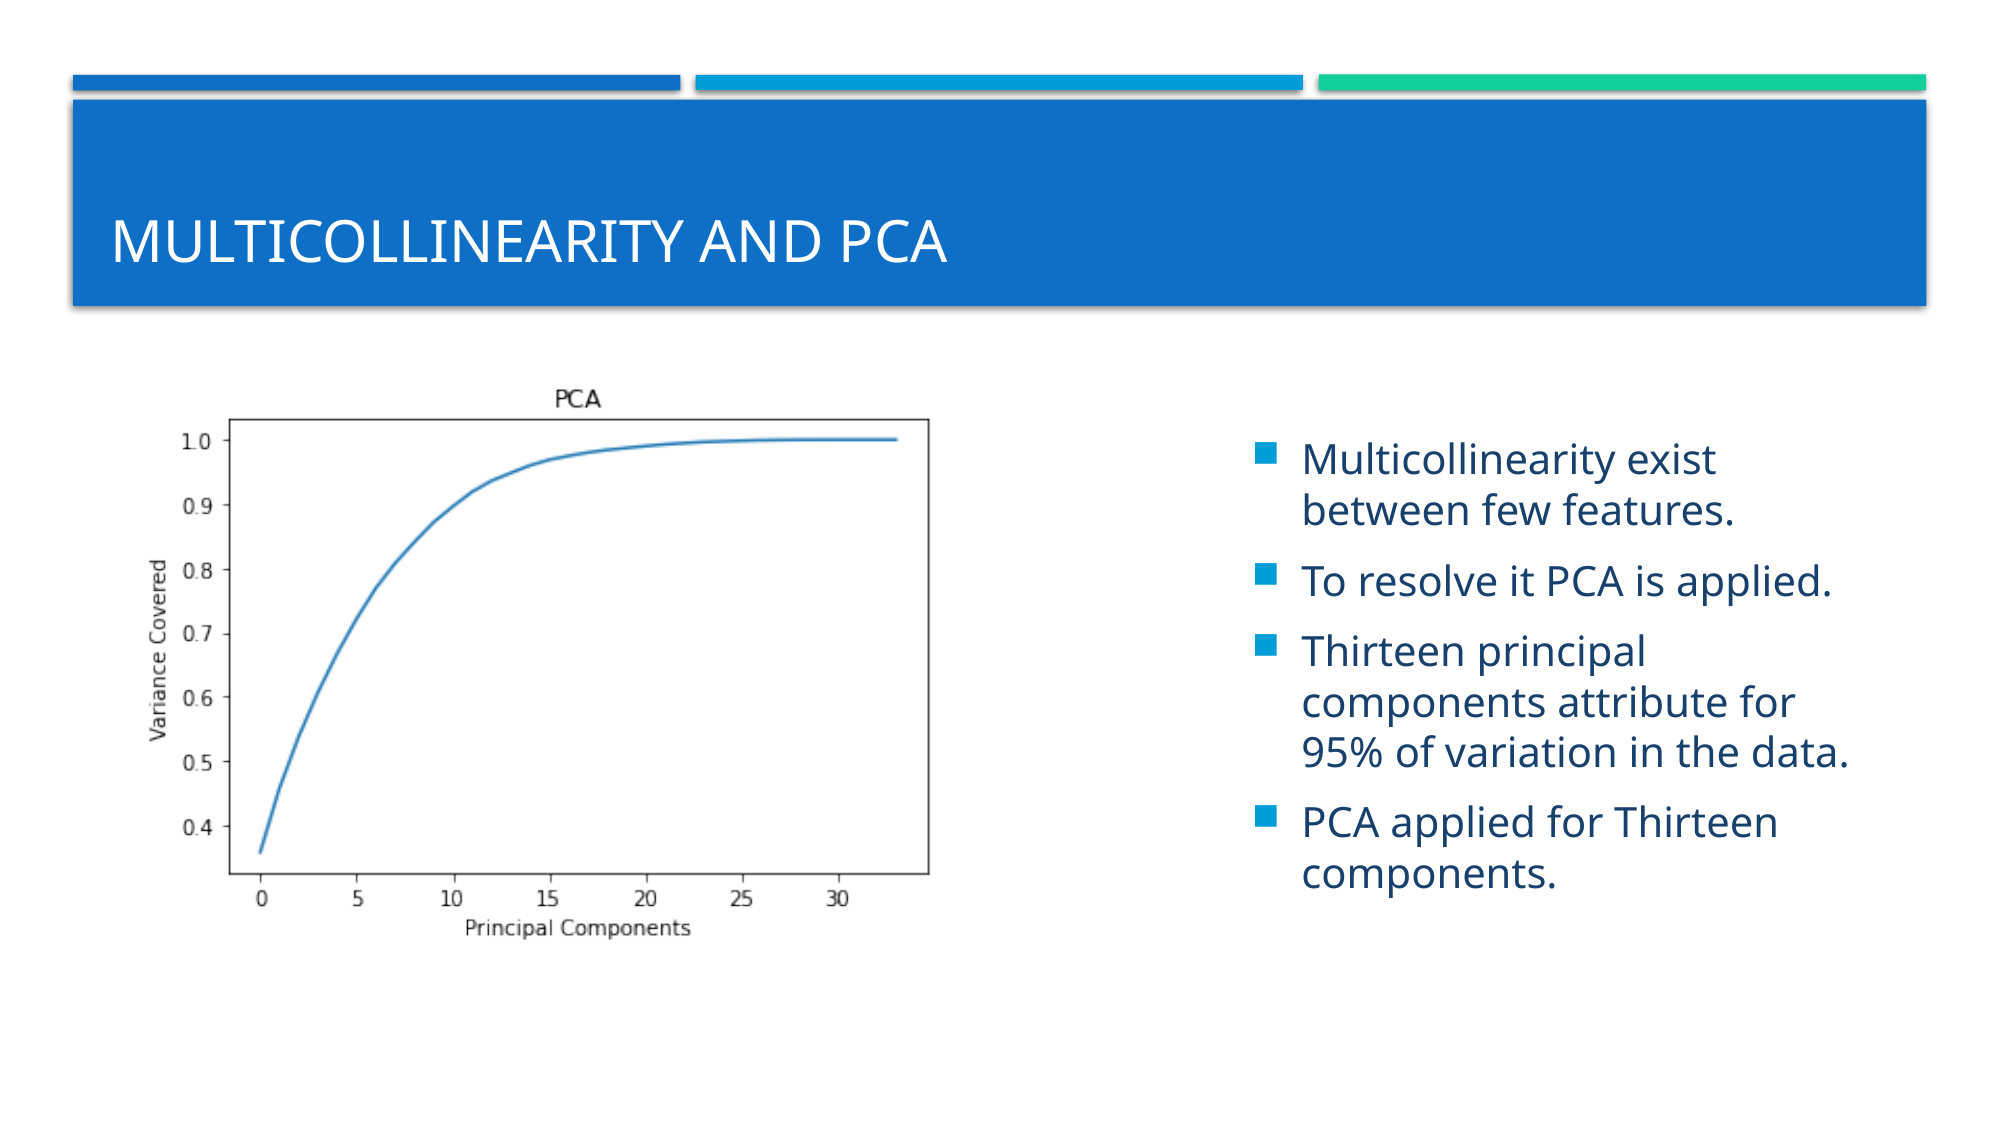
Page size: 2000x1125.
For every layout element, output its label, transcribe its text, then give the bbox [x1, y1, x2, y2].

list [137, 373, 943, 954]
title Multicollinearity and PCA [95, 119, 1905, 282]
list Multicollinearity exist between few features. To resolve it PCA is applied. Thirteen principal components attribute for 95% of variation in the data. PCA applied for Thirteen components. [1235, 365, 1905, 965]
